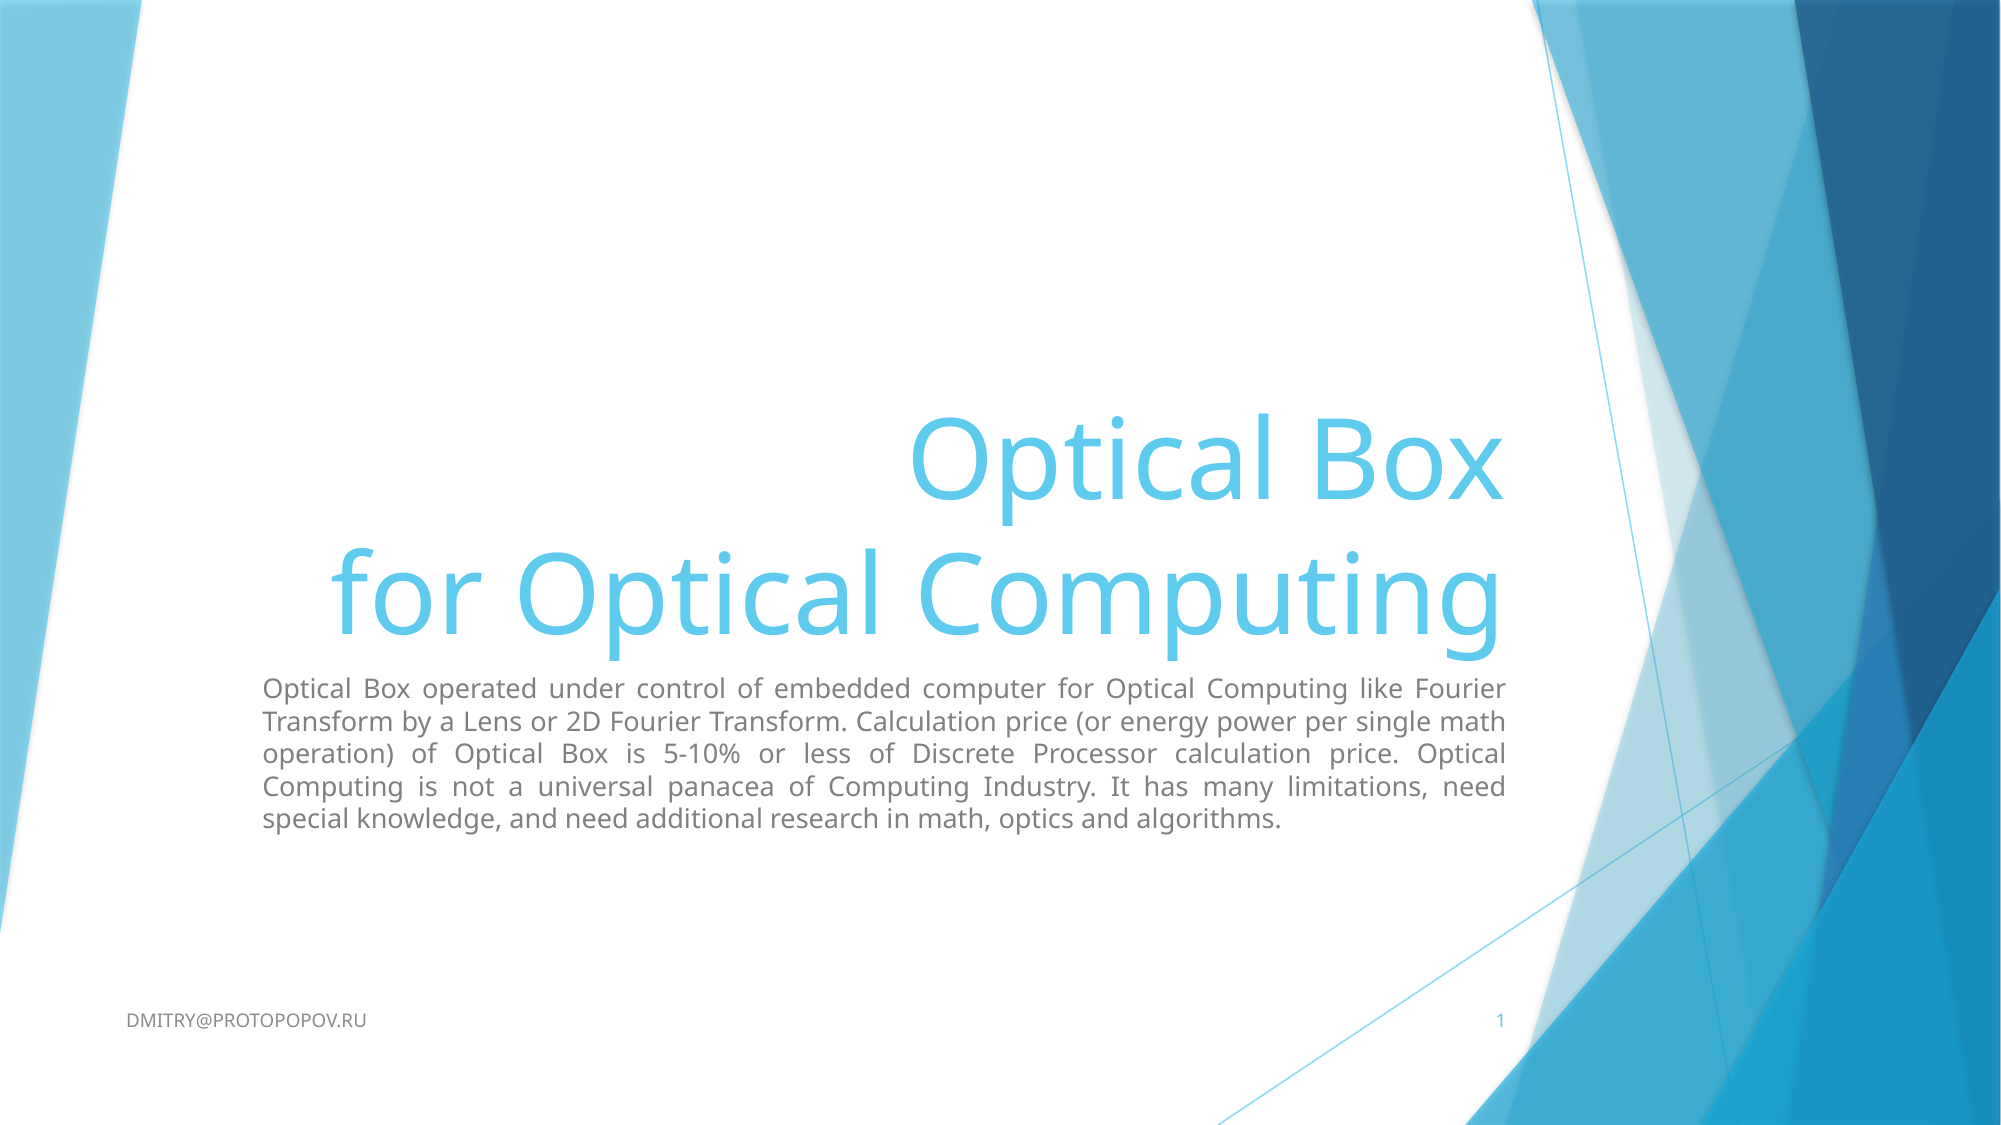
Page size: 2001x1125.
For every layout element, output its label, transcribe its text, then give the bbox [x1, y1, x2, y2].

subtitle Optical Box operated under control of embedded computer for Optical Computing like Fourier Transform by a Lens or 2D Fourier Transform. Calculation price (or energy power per single math operation) of Optical Box is 5-10% or less of Discrete Processor calculation price. Optical Computing is not a universal panacea of Computing Industry. It has many limitations, need special knowledge, and need additional research in math, optics and algorithms. [247, 664, 1522, 845]
footer DMITRY@PROTOPOPOV.RU [111, 991, 1145, 1051]
slide_number 1 [1409, 991, 1522, 1051]
title Optical Box for Optical Computing [247, 394, 1522, 664]
